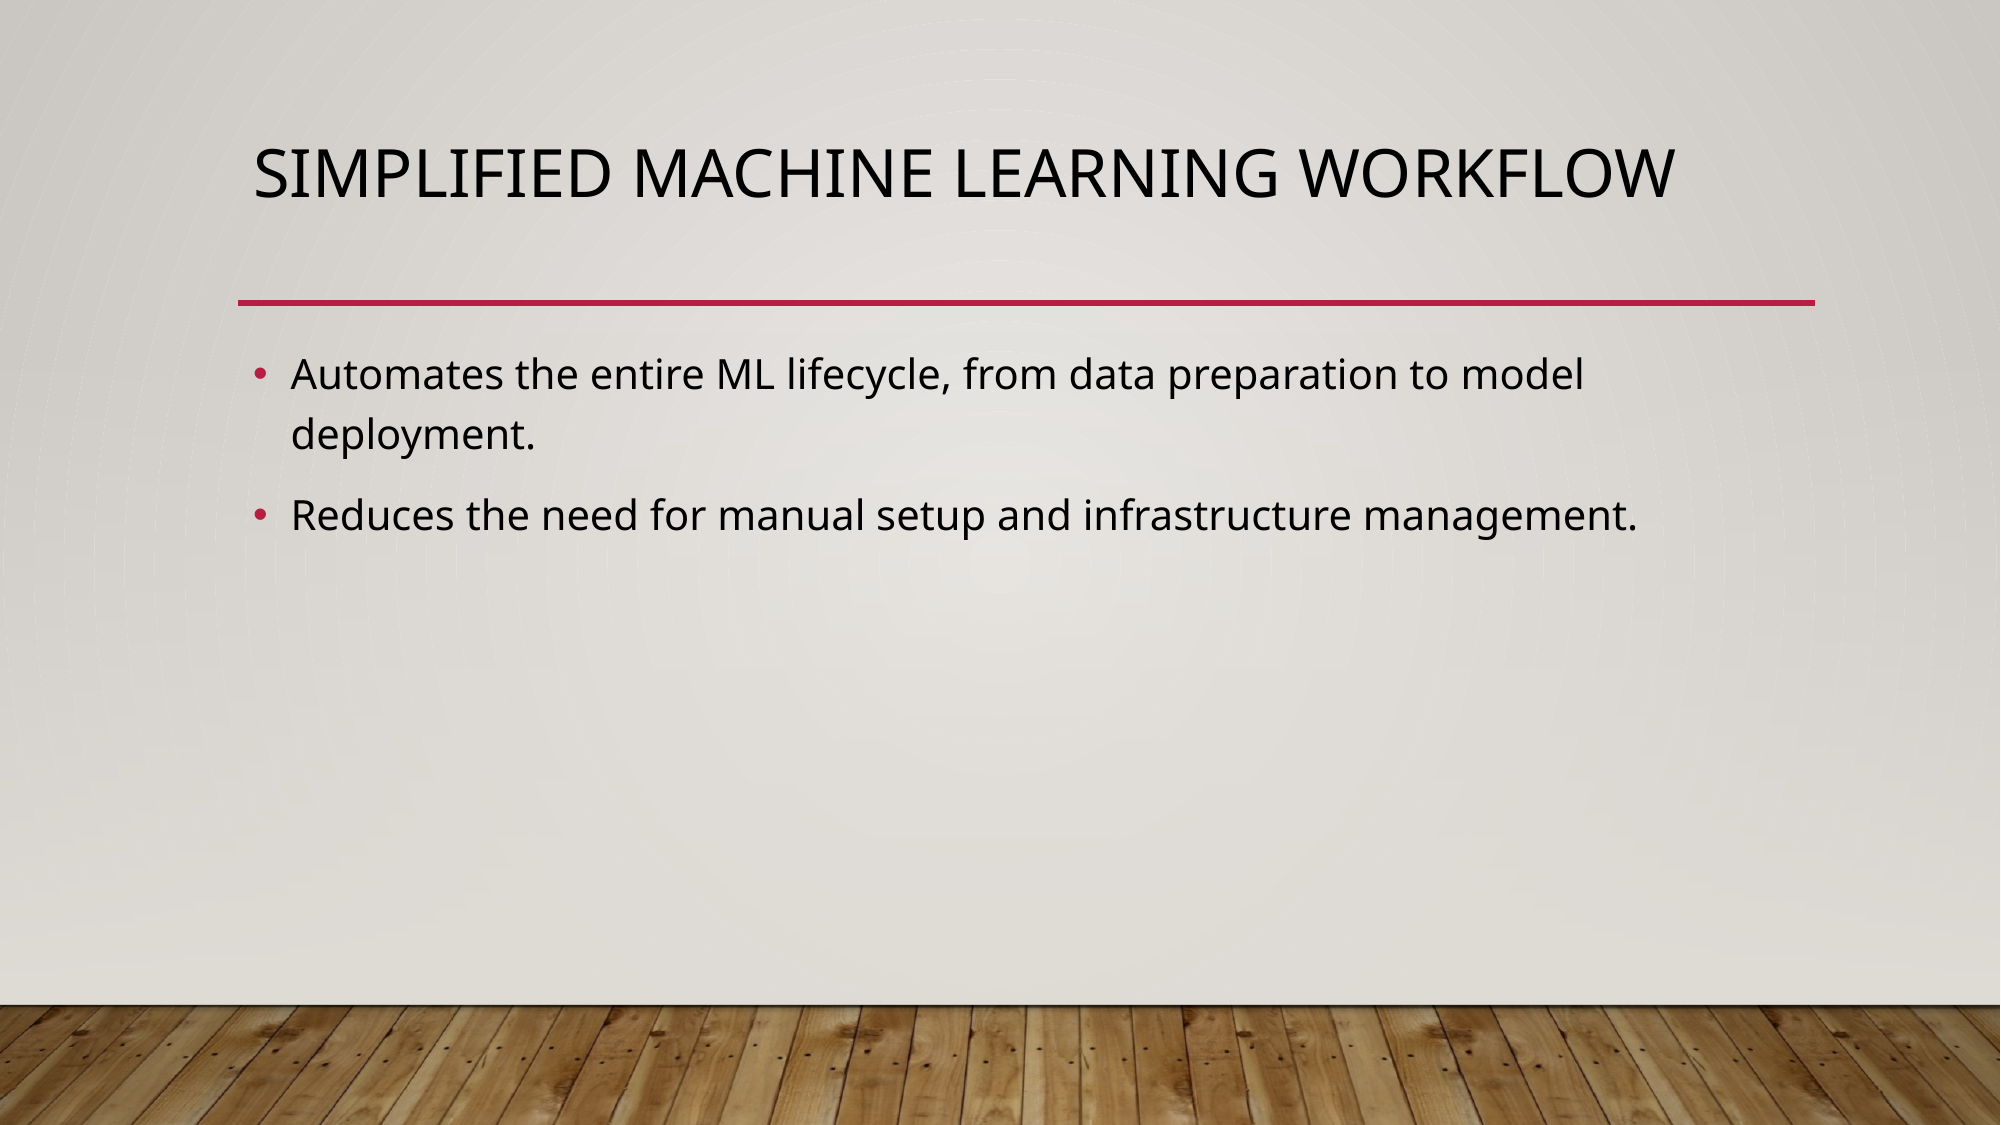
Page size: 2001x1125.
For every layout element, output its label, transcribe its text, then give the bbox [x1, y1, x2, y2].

list Automates the entire ML lifecycle, from data preparation to model deployment. Reduces the need for manual setup and infrastructure management.​ [238, 330, 1814, 897]
picture [0, 1005, 2000, 1125]
title Simplified Machine Learning Workflow [238, 131, 1814, 305]
